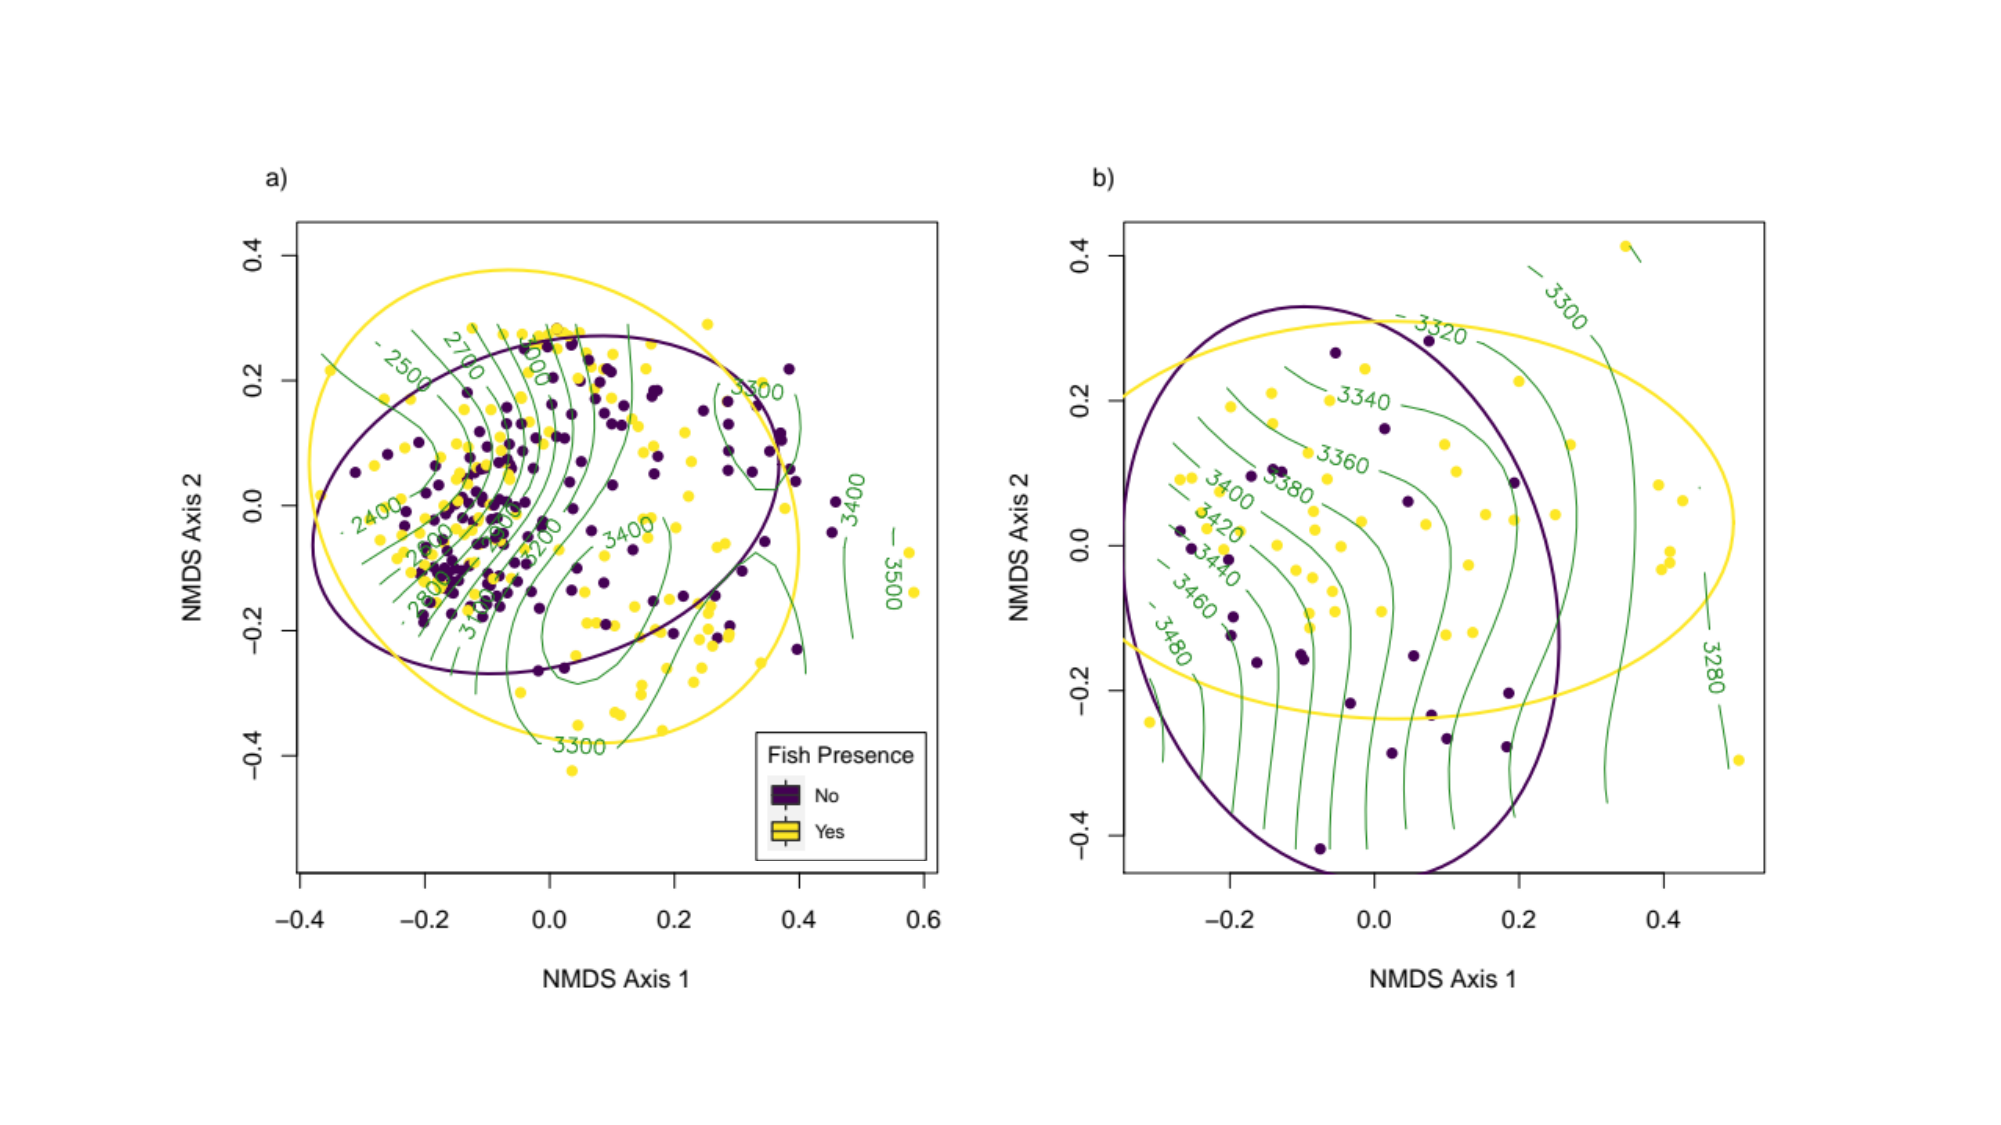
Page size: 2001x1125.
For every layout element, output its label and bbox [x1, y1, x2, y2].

picture [174, 100, 1825, 1024]
